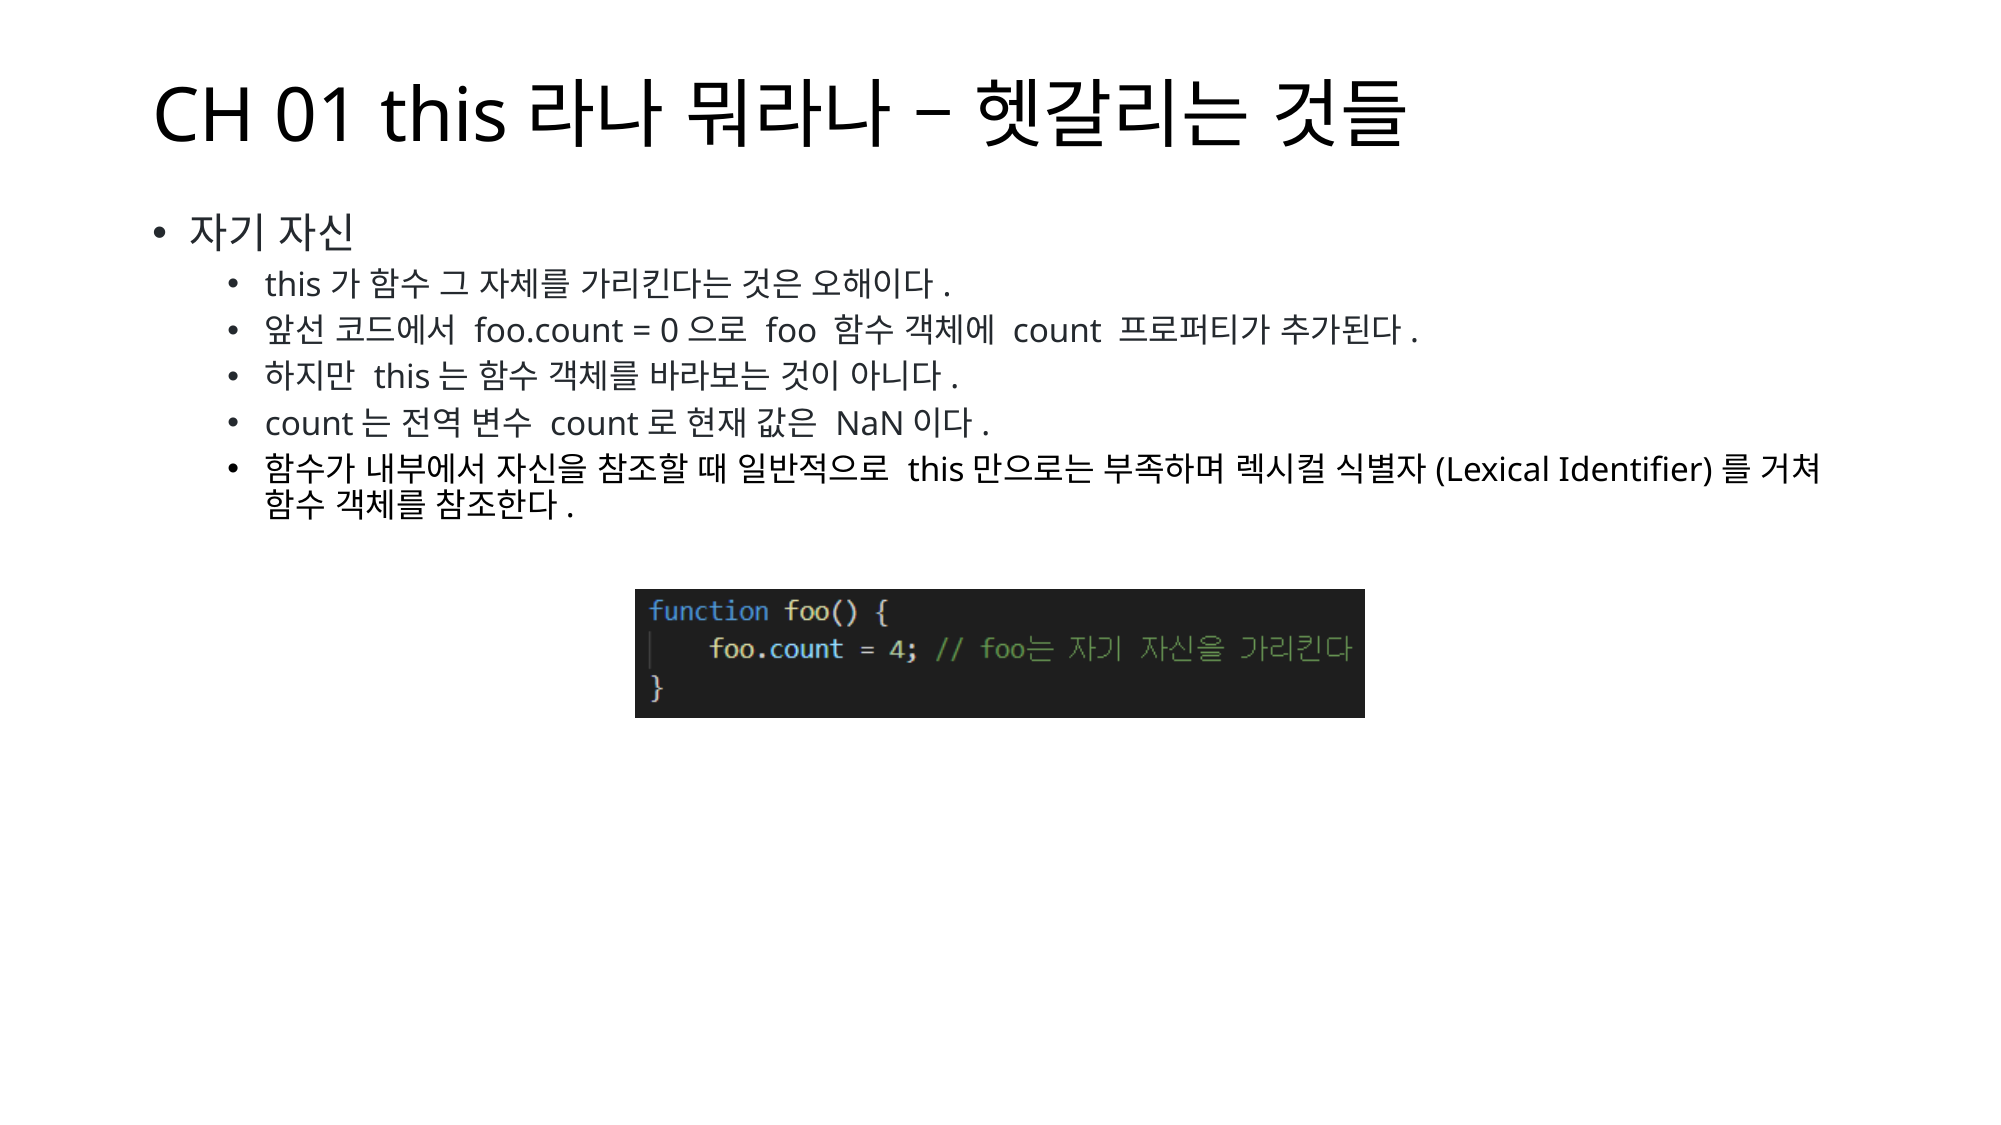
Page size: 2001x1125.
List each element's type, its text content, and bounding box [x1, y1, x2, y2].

picture [635, 589, 1365, 718]
list 자기 자신 this가 함수 그 자체를 가리킨다는 것은 오해이다. 앞선 코드에서 foo.count = 0으로 foo 함수 객체에 count 프로퍼티가 추가된다. 하지만 this는 함수 객체를 바라보는 것이 아니다. count는 전역 변수 count로 현재 값은 NaN이다. 함수가 내부에서 자신을 참조할 때 일반적으로 this만으로는 부족하며 렉시컬 식별자(Lexical Identifier)를 거쳐 함수 객체를 참조한다. [137, 204, 1863, 1022]
title CH 01 this라나 뭐라나 – 헷갈리는 것들 [137, 59, 1863, 175]
